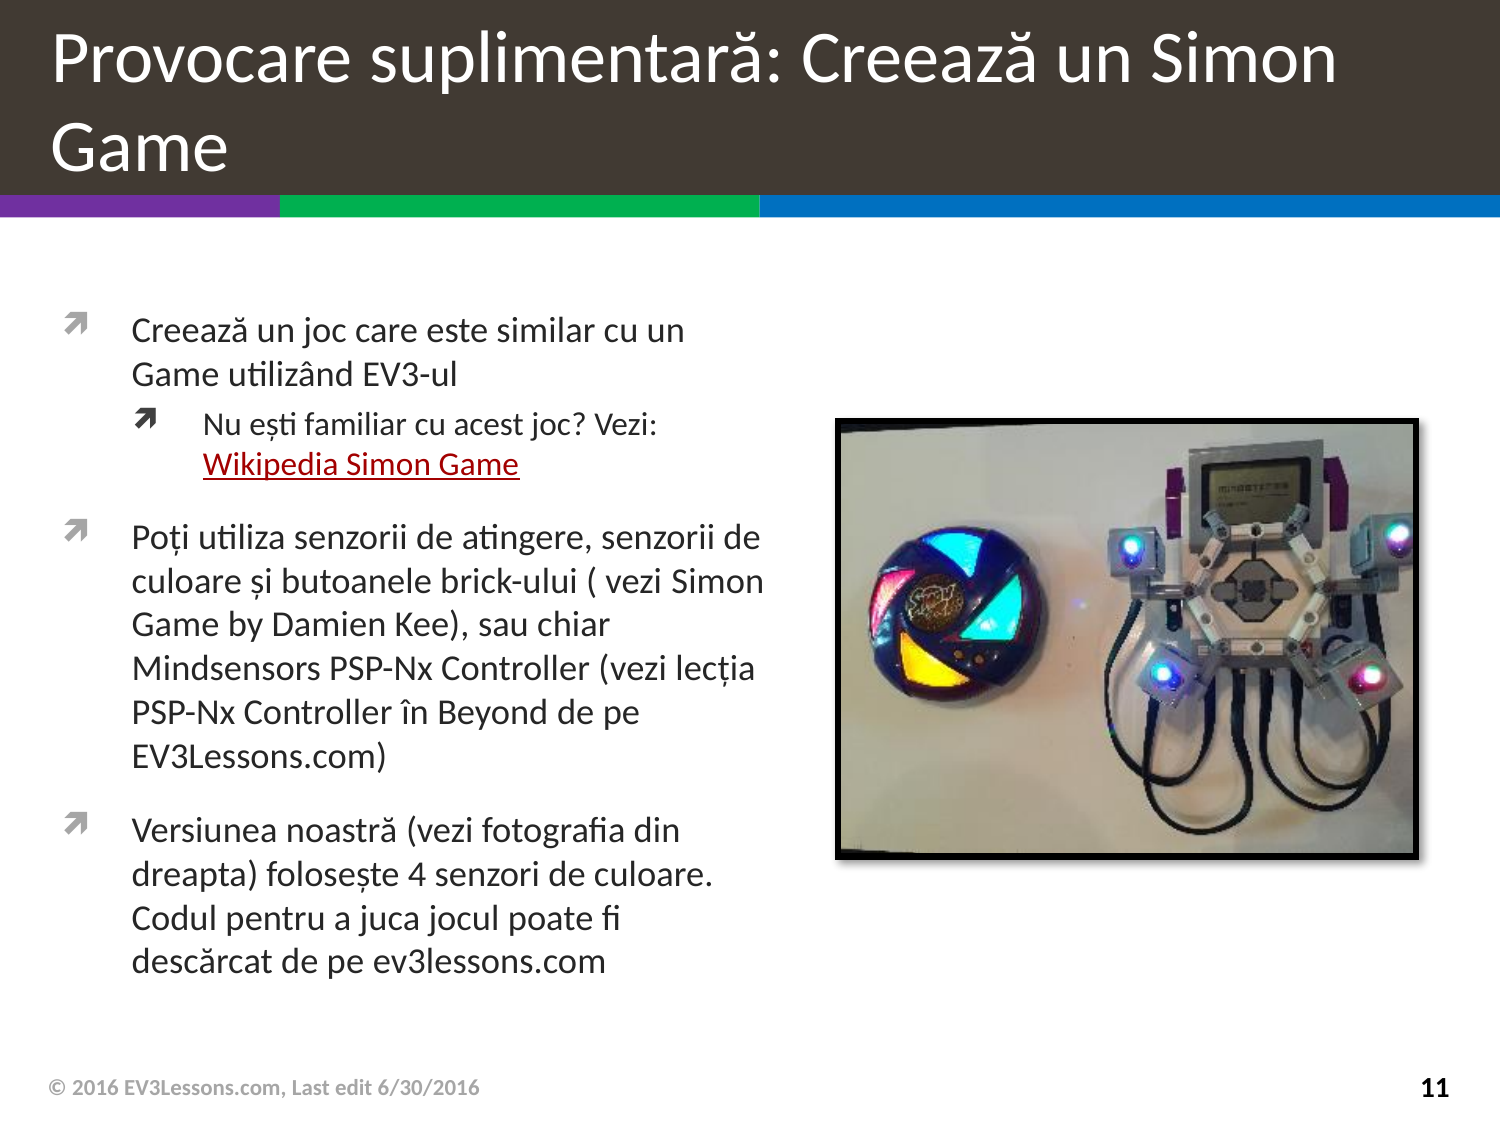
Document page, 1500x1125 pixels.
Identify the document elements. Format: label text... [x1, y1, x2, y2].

slide_number 11 [1361, 1056, 1465, 1116]
title Provocare suplimentară: Creează un Simon Game [0, 0, 1500, 195]
footer © 2016 EV3Lessons.com, Last edit 6/30/2016 [32, 1055, 1038, 1116]
picture [840, 423, 1414, 854]
list Creează un joc care este similar cu un Game utilizând EV3-ul Nu ești familiar cu acest joc? Vezi: Wikipedia Simon Game Poți utiliza senzorii de atingere, senzorii de culoare și butoanele brick-ului ( vezi Simon Game by Damien Kee), sau chiar Mindsensors PSP-Nx Controller (vezi lecția PSP-Nx Controller în Beyond de pe EV3Lessons.com) Versiunea noastră (vezi fotografia din dreapta) folosește 4 senzori de culoare. Codul pentru a juca jocul poate fi descărcat de pe ev3lessons.com [46, 298, 783, 1005]
